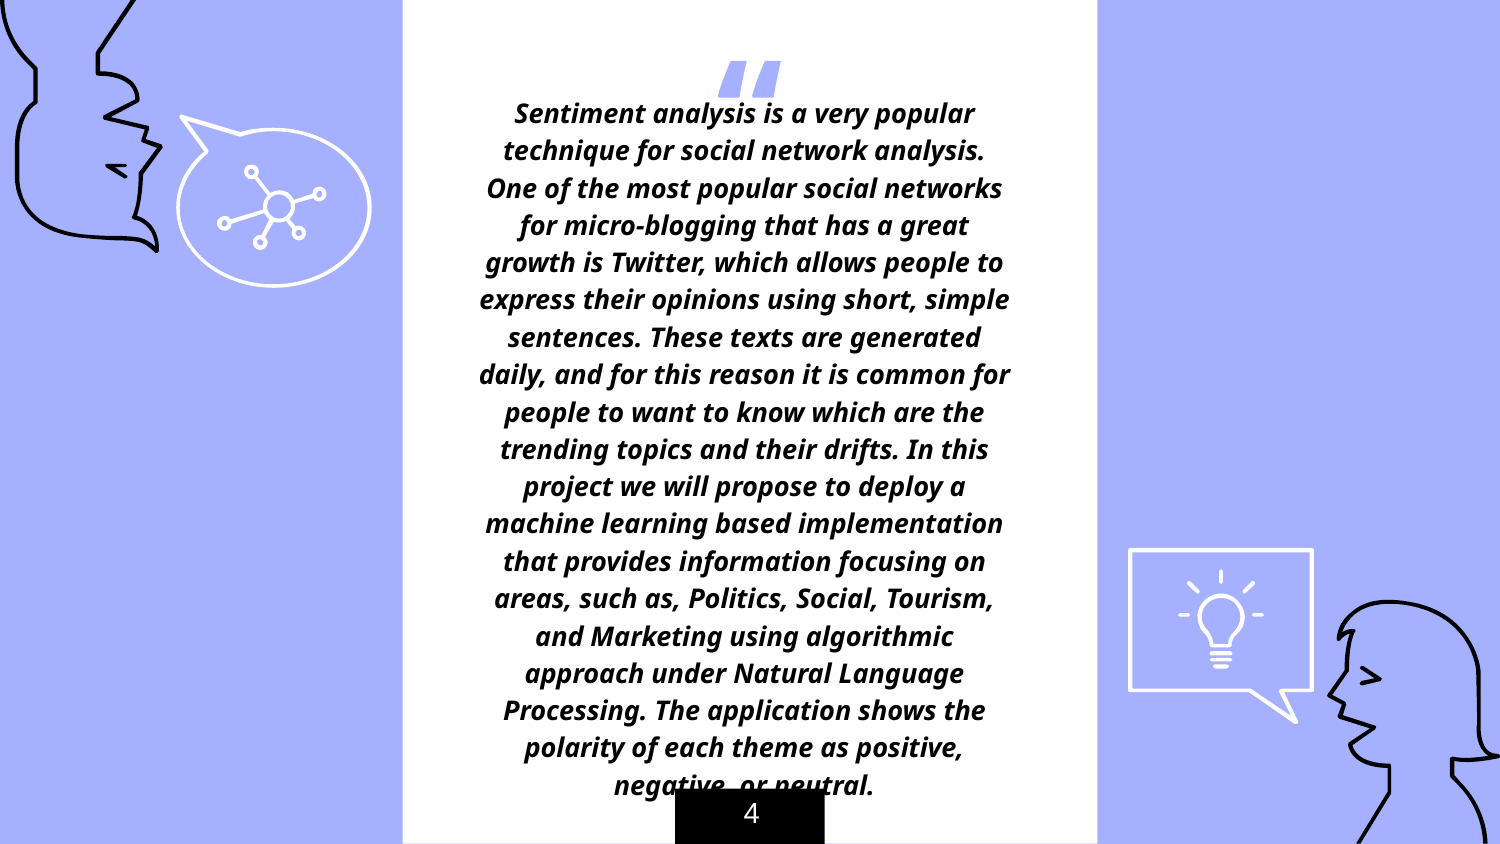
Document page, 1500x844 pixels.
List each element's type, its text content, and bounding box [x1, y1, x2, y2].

text_box 4 [728, 779, 1378, 844]
list Sentiment analysis is a very popular technique for social network analysis. One of the most popular social networks for micro-blogging that has a great growth is Twitter, which allows people to express their opinions using short, simple sentences. These texts are generated daily, and for this reason it is common for people to want to know which are the trending topics and their drifts. In this project we will propose to deploy a machine learning based implementation that provides information focusing on areas, such as, Politics, Social, Tourism, and Marketing using algorithmic approach under Natural Language Processing. The application shows the polarity of each theme as positive, negative, or neutral. [461, 201, 1028, 691]
